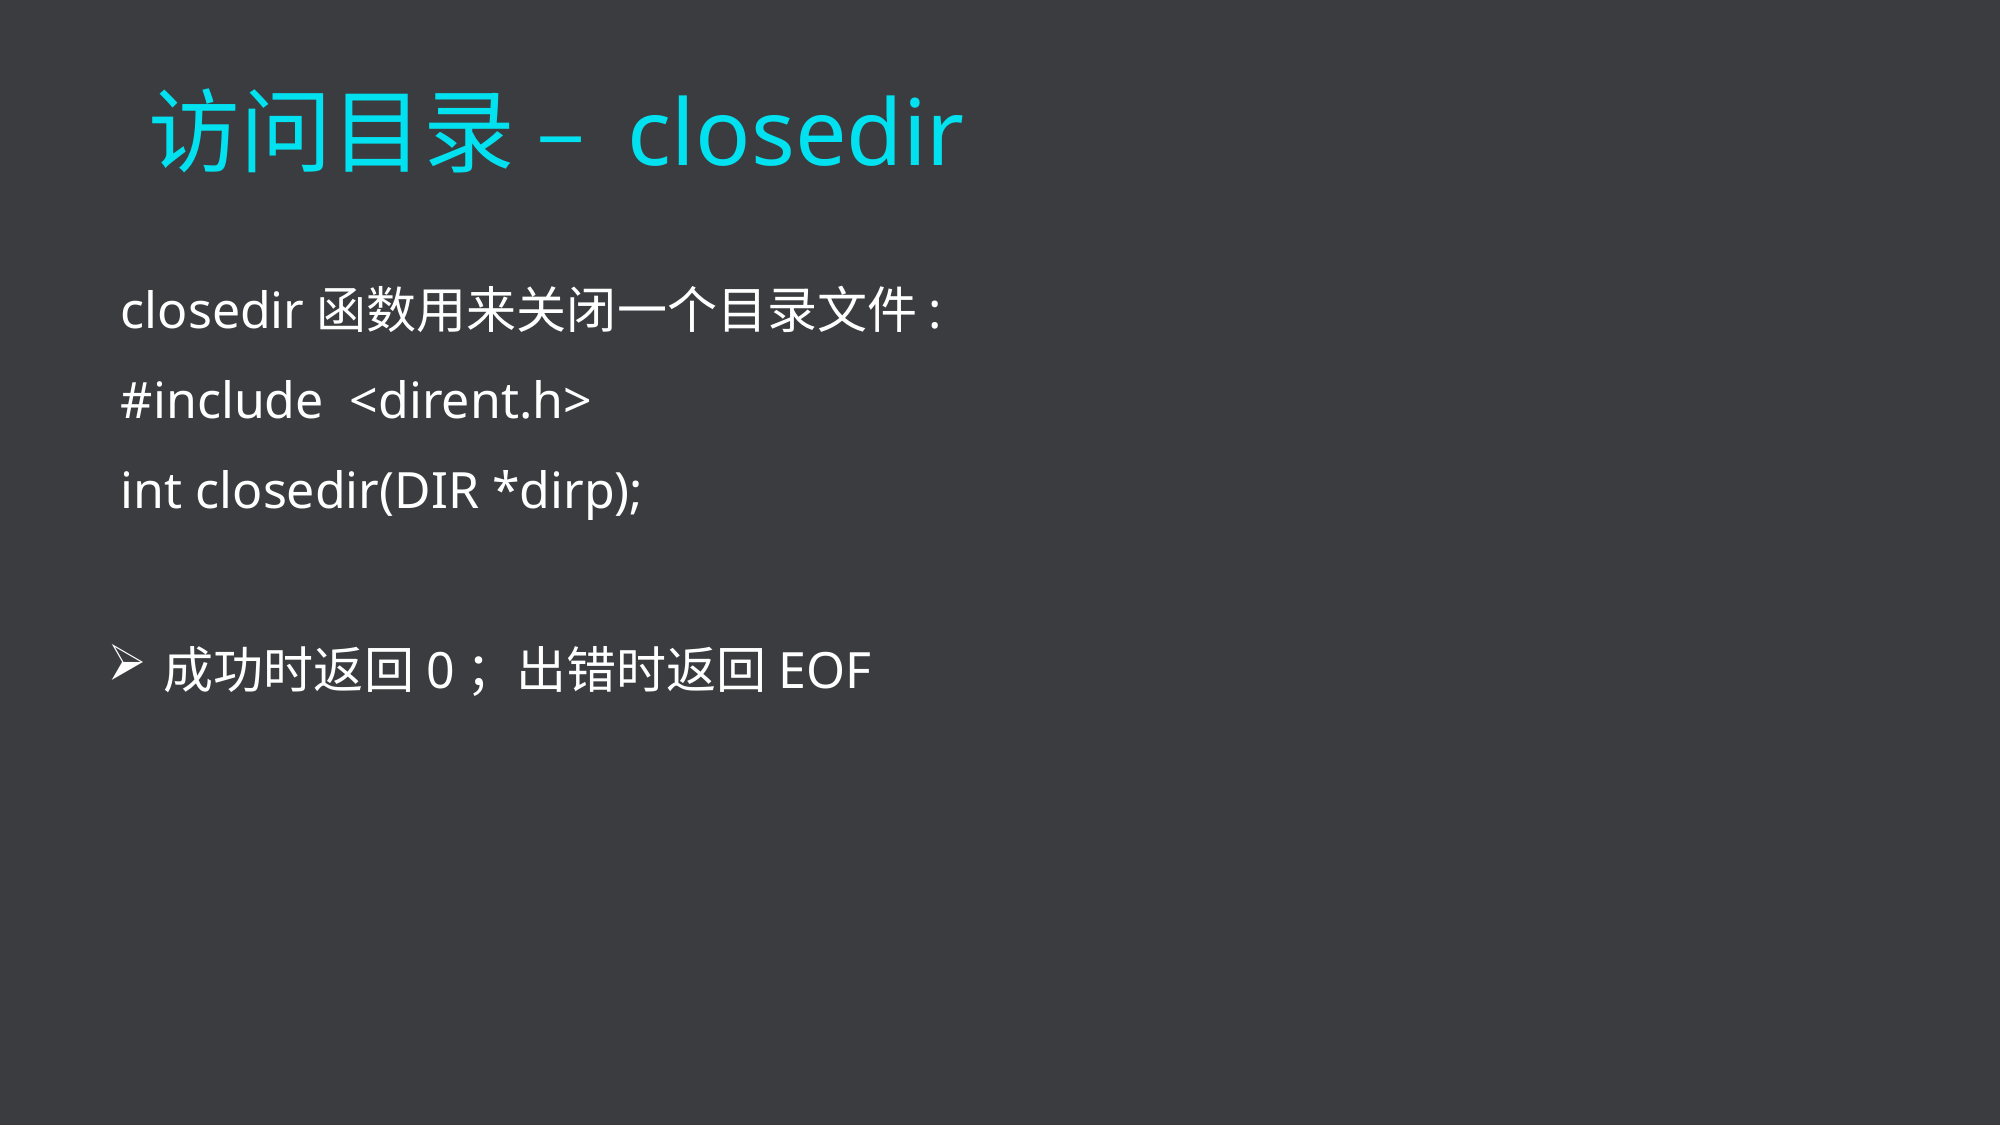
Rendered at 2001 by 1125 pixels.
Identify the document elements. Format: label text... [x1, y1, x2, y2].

list 访问目录 – closedir [133, 66, 1835, 150]
text_box closedir函数用来关闭一个目录文件: #include <dirent.h> int closedir(DIR *dirp); 成功时返回0；出错时返回EOF [18, 241, 1095, 707]
